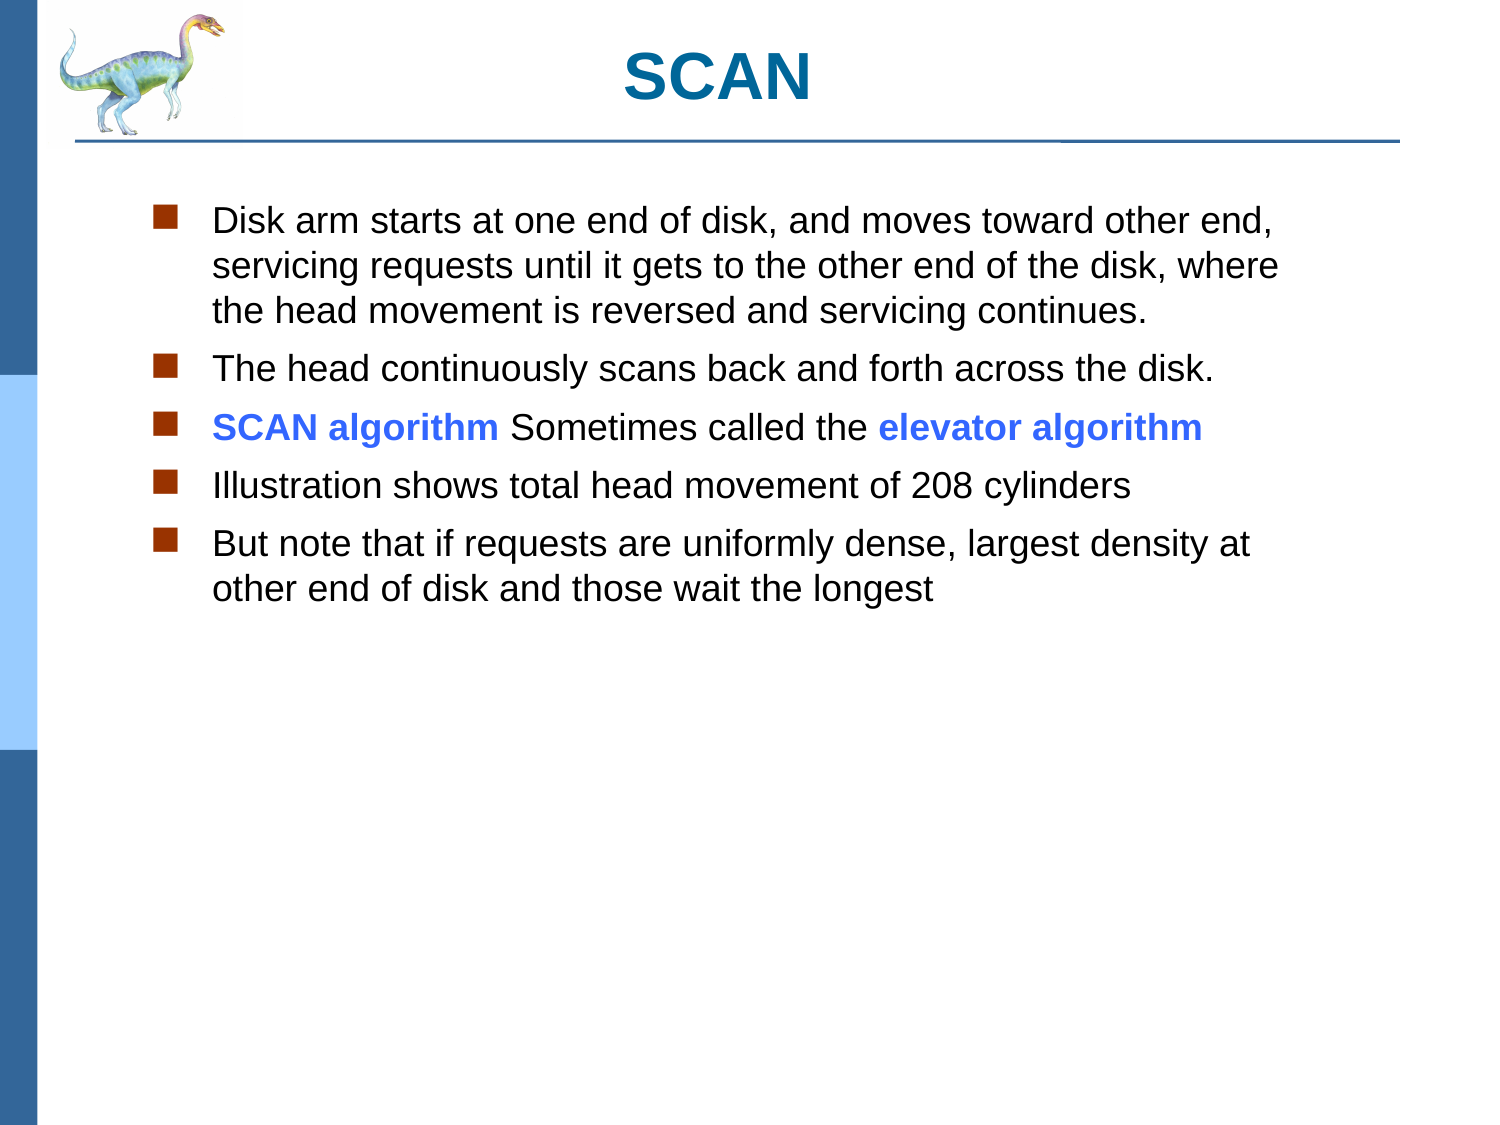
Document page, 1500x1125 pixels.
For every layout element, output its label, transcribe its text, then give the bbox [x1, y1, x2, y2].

picture [46, 0, 243, 149]
list Disk arm starts at one end of disk, and moves toward other end, servicing requests until it gets to the other end of the disk, where the head movement is reversed and servicing continues. The head continuously scans back and forth across the disk. SCAN algorithm Sometimes called the elevator algorithm Illustration shows total head movement of 208 cylinders But note that if requests are uniformly dense, largest density at other end of disk and those wait the longest [141, 188, 1324, 932]
title SCAN [75, 25, 1362, 121]
